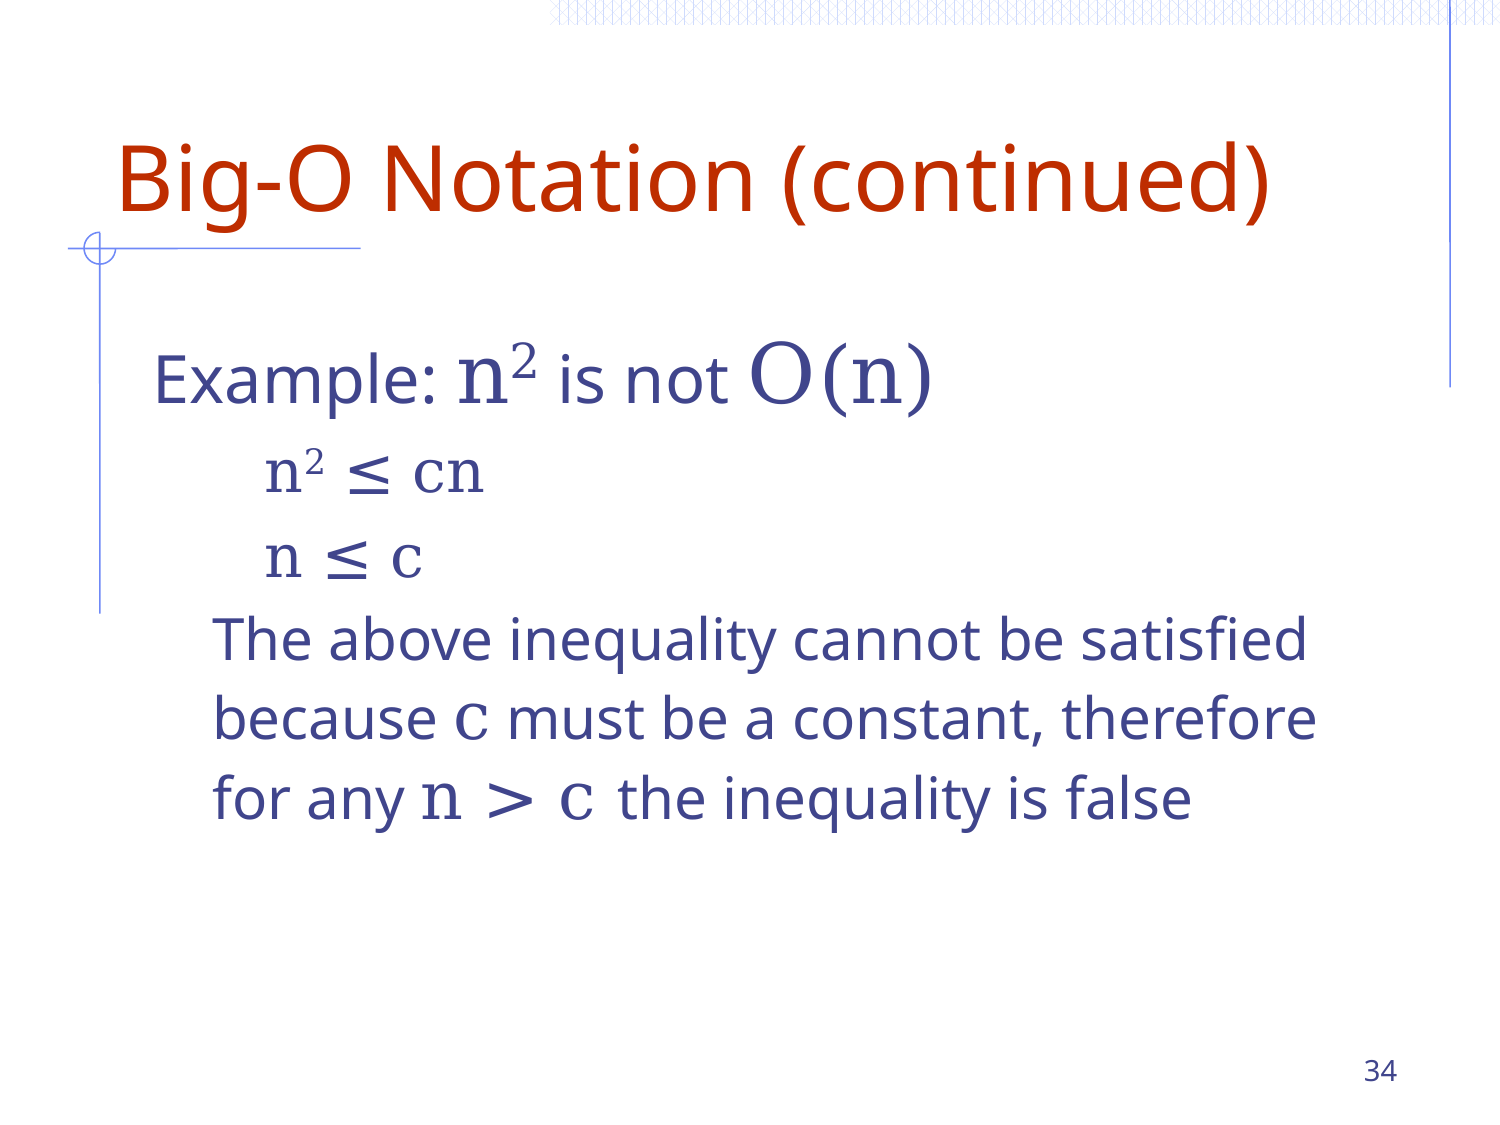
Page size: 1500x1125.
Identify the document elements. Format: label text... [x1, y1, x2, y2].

list Example: n2 is not O(n) n2 ≤ cn n ≤ c The above inequality cannot be satisfied because c must be a constant, therefore for any n > c the inequality is false [137, 312, 1413, 988]
slide_number 34 [1099, 1024, 1413, 1101]
title Big-O Notation (continued) [99, 49, 1376, 238]
